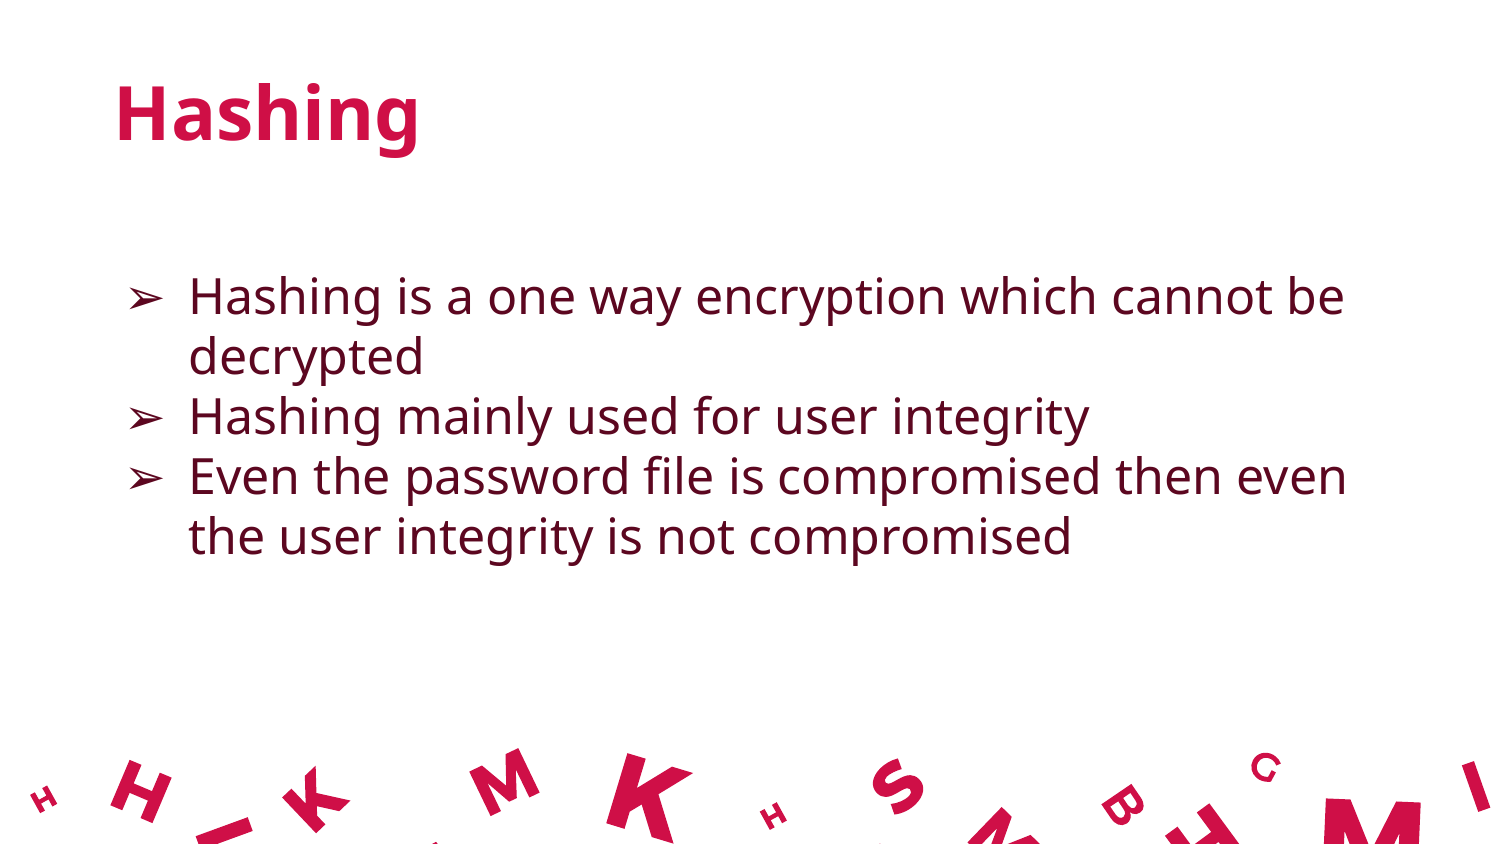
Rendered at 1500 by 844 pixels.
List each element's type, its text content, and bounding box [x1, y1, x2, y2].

title Hashing [98, 50, 1427, 163]
subtitle Hashing is a one way encryption which cannot be decrypted Hashing mainly used for user integrity Even the password file is compromised then even the user integrity is not compromised [98, 249, 1427, 718]
